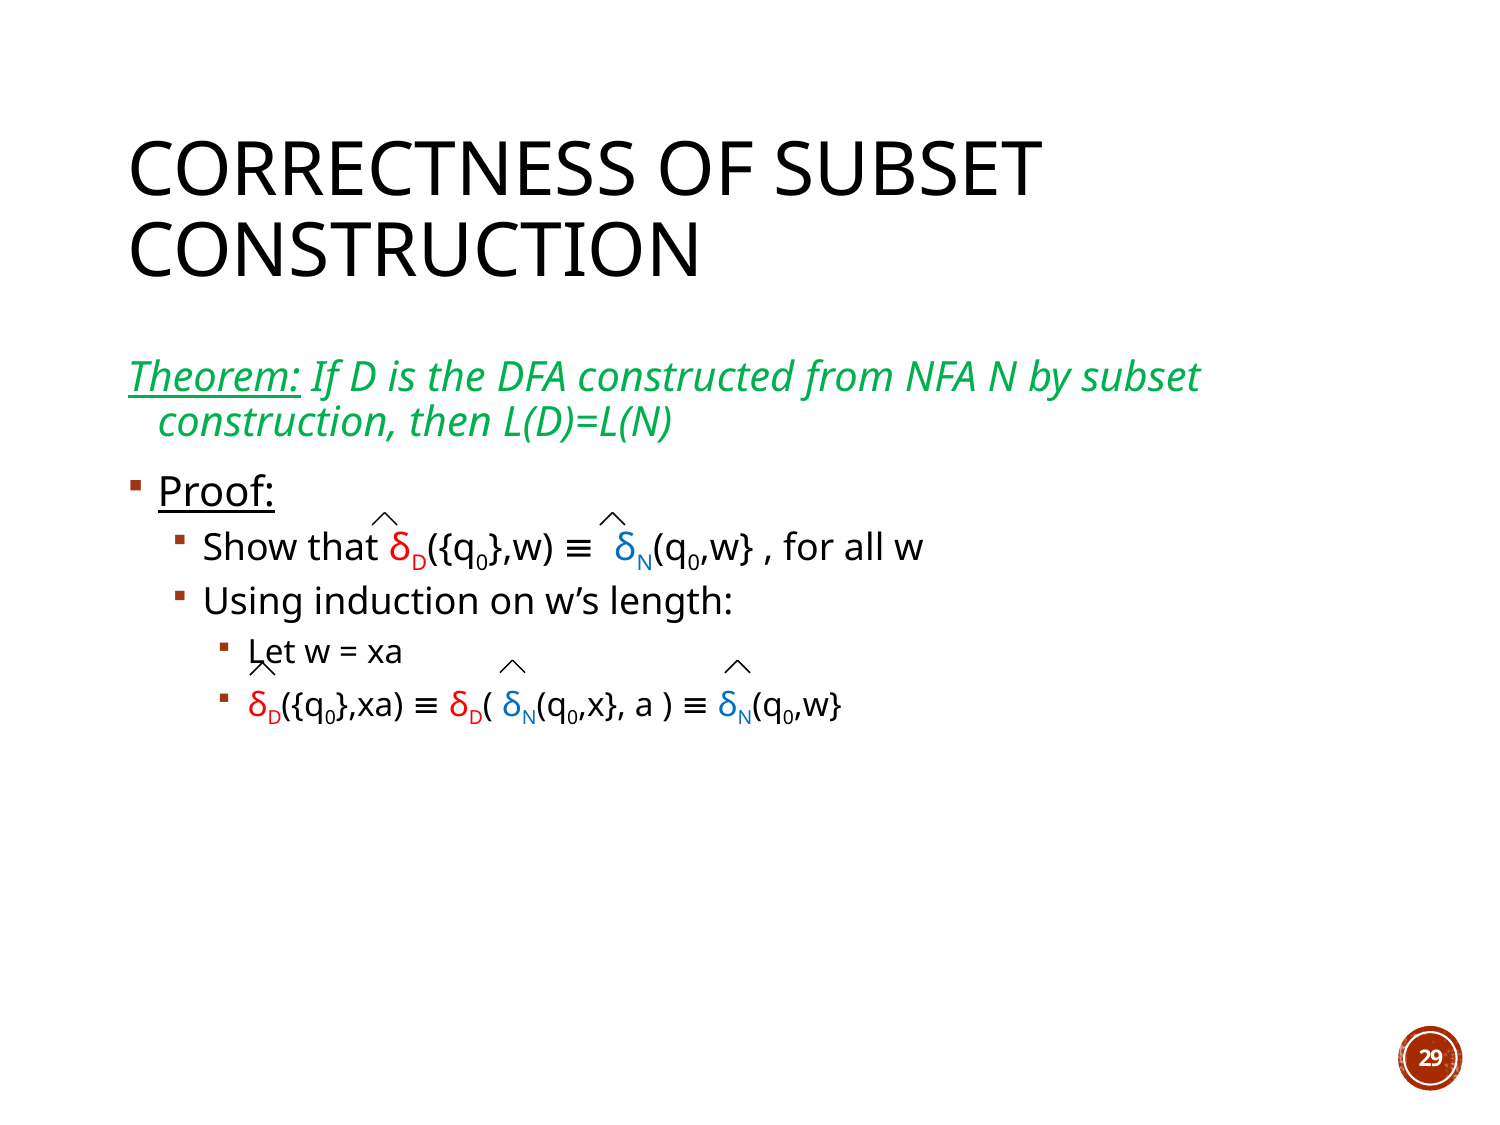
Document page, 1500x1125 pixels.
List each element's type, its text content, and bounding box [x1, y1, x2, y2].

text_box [252, 664, 273, 673]
title Correctness of subset construction [112, 79, 1388, 344]
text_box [374, 514, 396, 523]
slide_number 29 [1391, 1028, 1471, 1089]
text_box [602, 514, 623, 523]
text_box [727, 662, 748, 671]
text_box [502, 662, 523, 671]
list Theorem: If D is the DFA constructed from NFA N by subset construction, then L(D)=L(N) Proof: Show that δD({q0},w) ≡ δN(q0,w} , for all w Using induction on w’s length: Let w = xa δD({q0},xa) ≡ δD( δN(q0,x}, a ) ≡ δN(q0,w} [112, 348, 1388, 1013]
